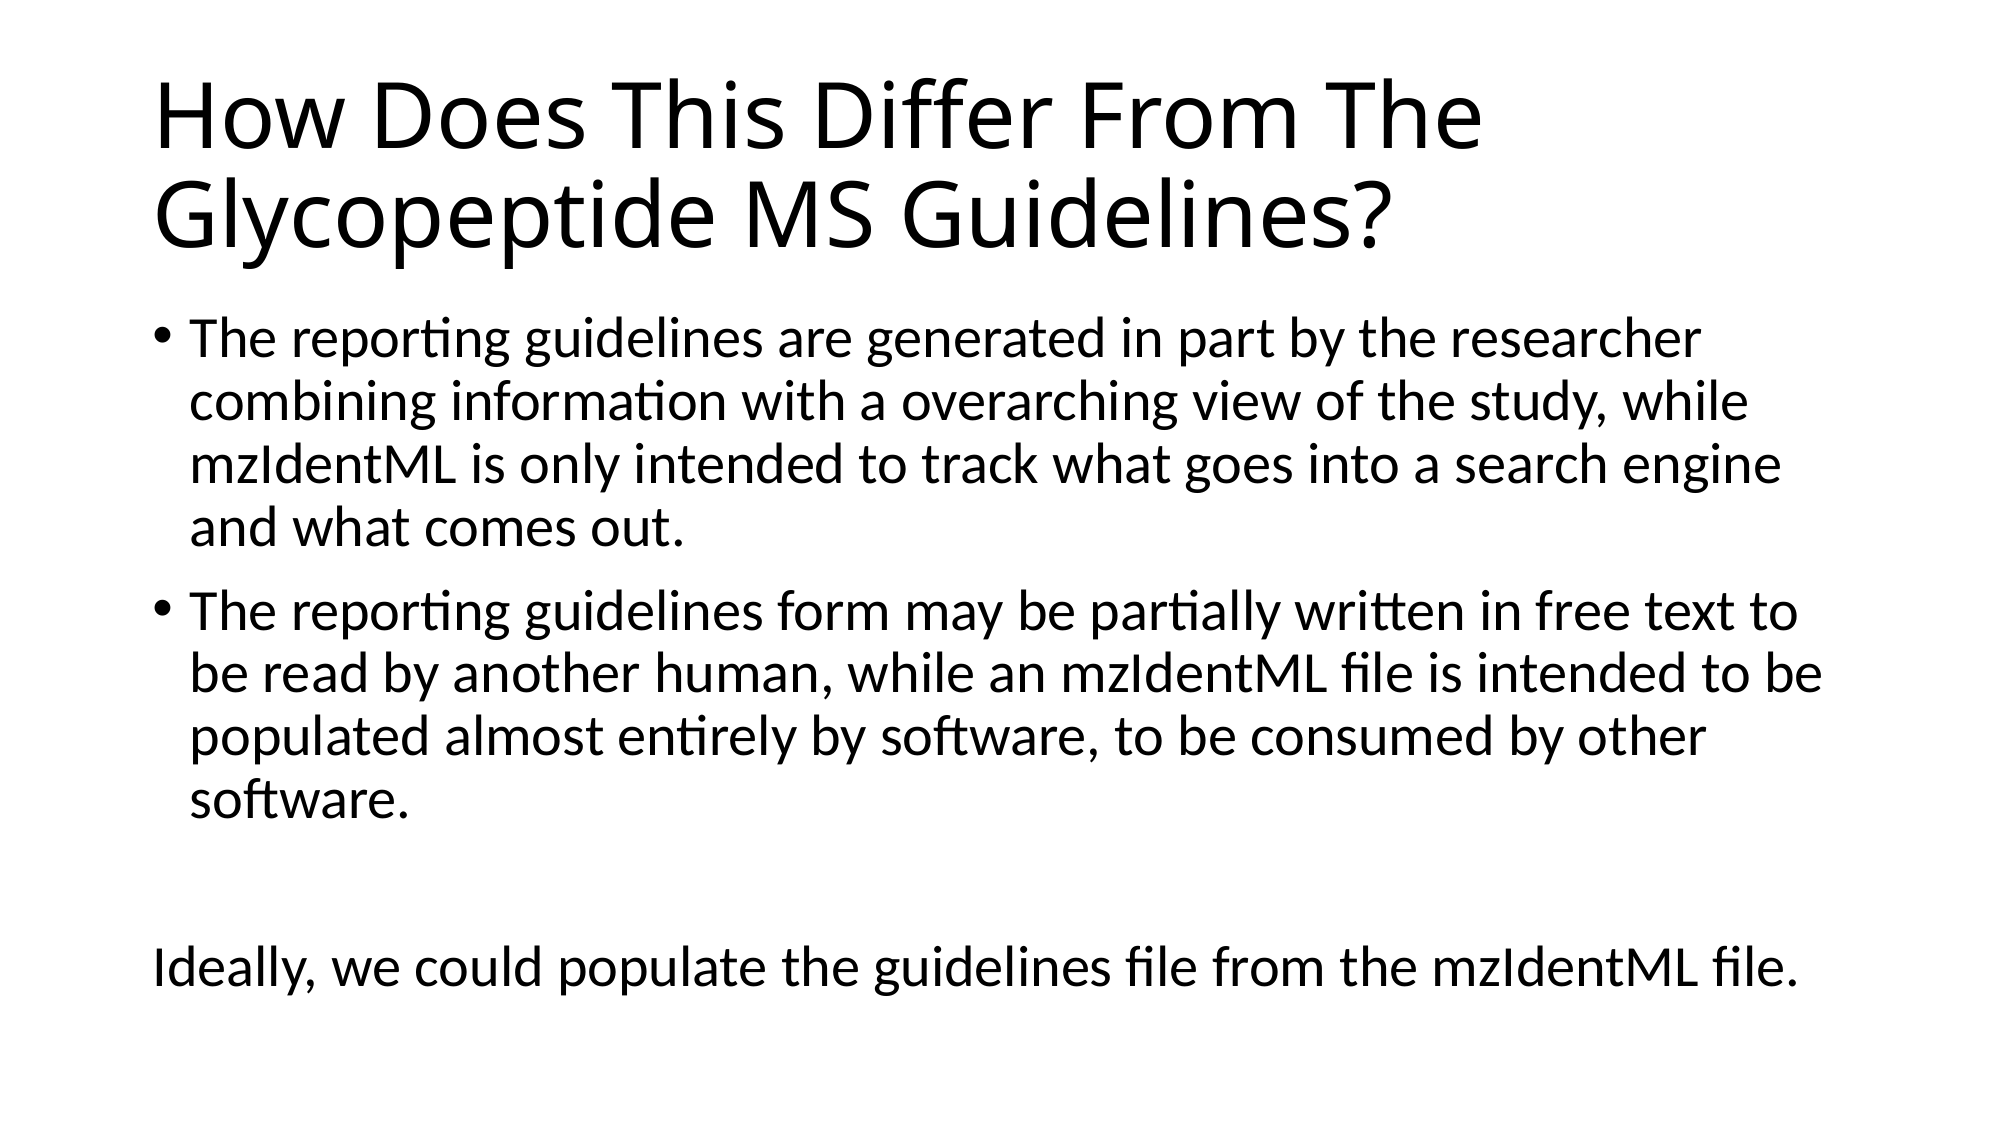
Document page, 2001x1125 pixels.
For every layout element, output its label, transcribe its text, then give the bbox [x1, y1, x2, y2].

list The reporting guidelines are generated in part by the researcher combining information with a overarching view of the study, while mzIdentML is only intended to track what goes into a search engine and what comes out. The reporting guidelines form may be partially written in free text to be read by another human, while an mzIdentML file is intended to be populated almost entirely by software, to be consumed by other software. Ideally, we could populate the guidelines file from the mzIdentML file. [137, 299, 1863, 1014]
title How Does This Differ From The Glycopeptide MS Guidelines? [137, 59, 1863, 278]
